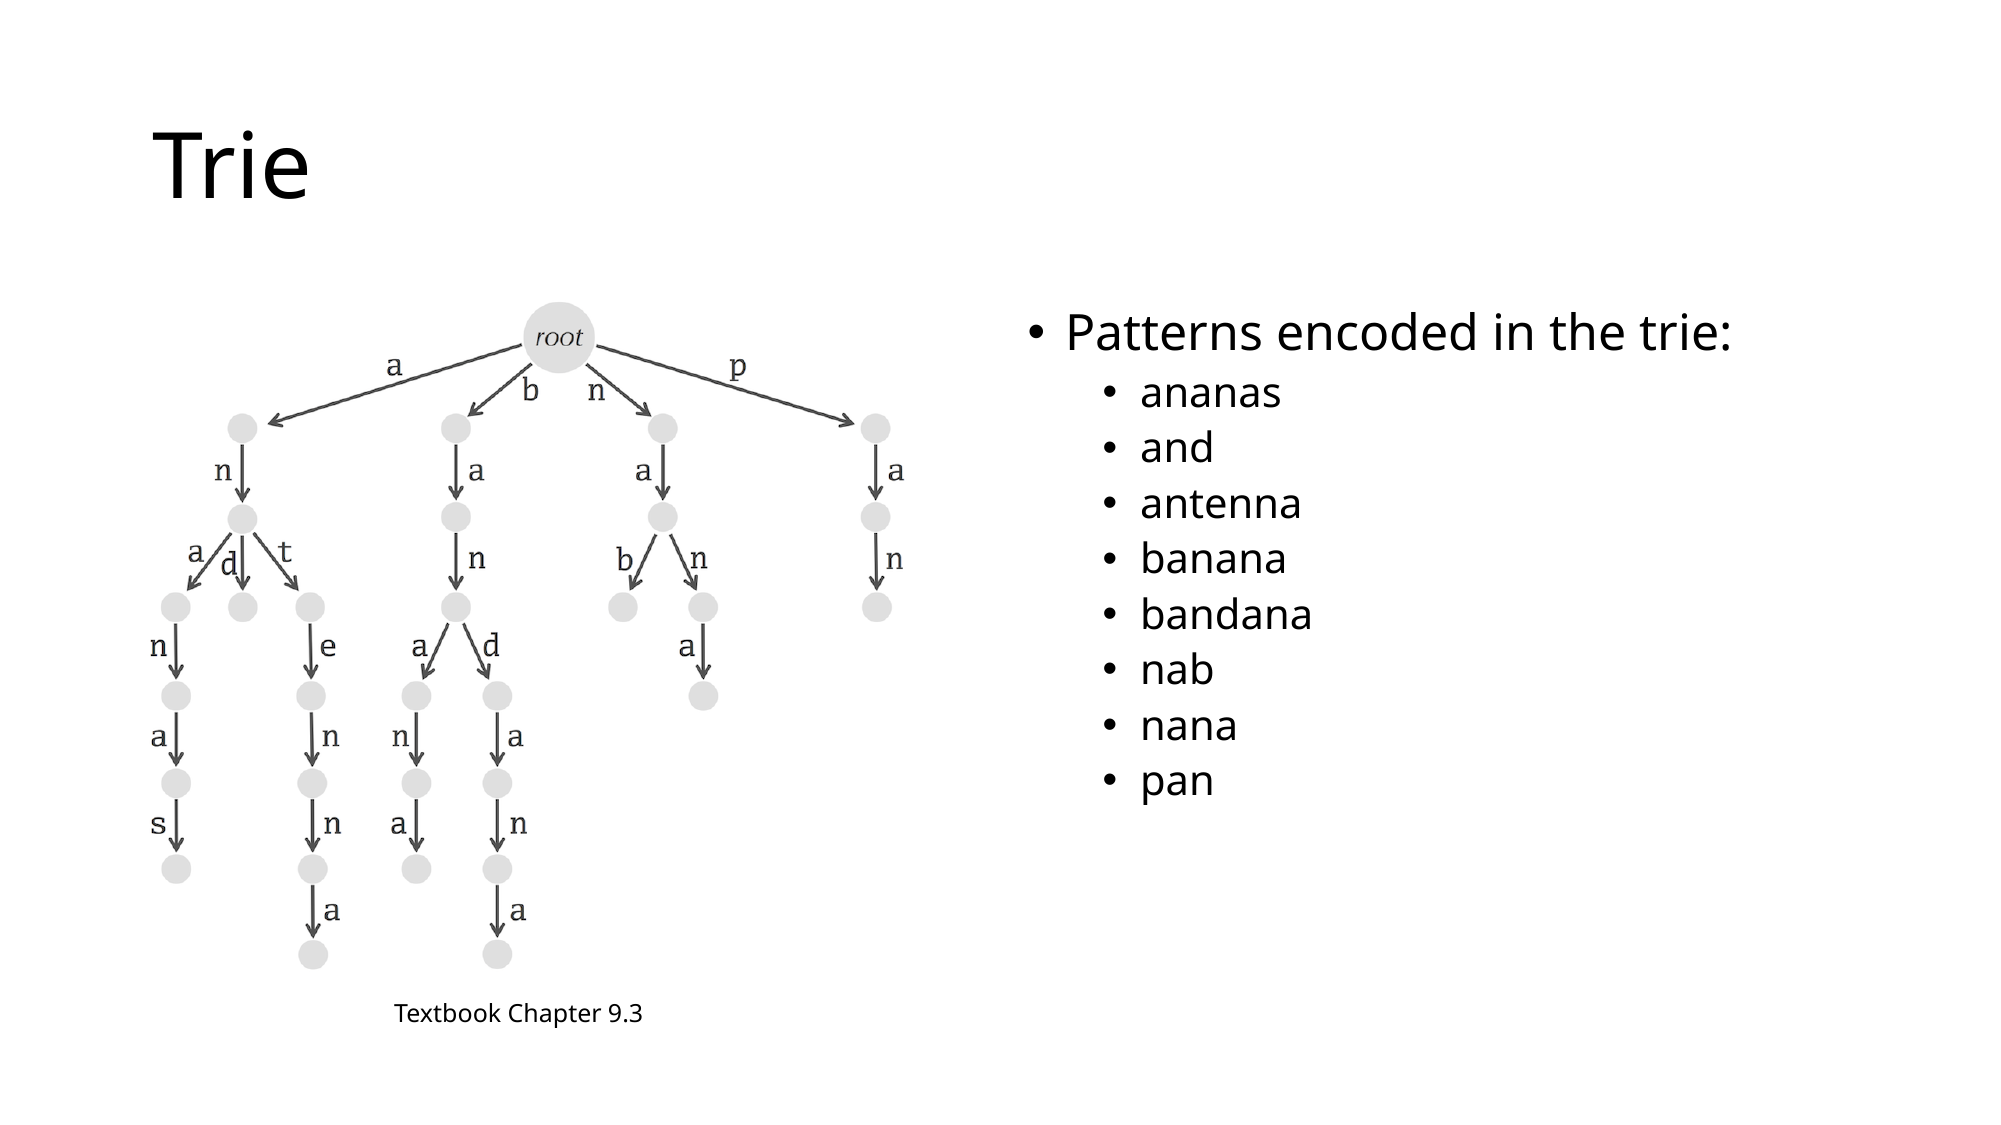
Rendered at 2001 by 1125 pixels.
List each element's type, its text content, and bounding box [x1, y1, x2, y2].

list Patterns encoded in the trie: ananas and antenna banana bandana nab nana pan [1012, 299, 1863, 1014]
text_box Textbook Chapter 9.3 [379, 990, 1000, 1036]
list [137, 299, 917, 972]
title Trie [137, 59, 1863, 278]
